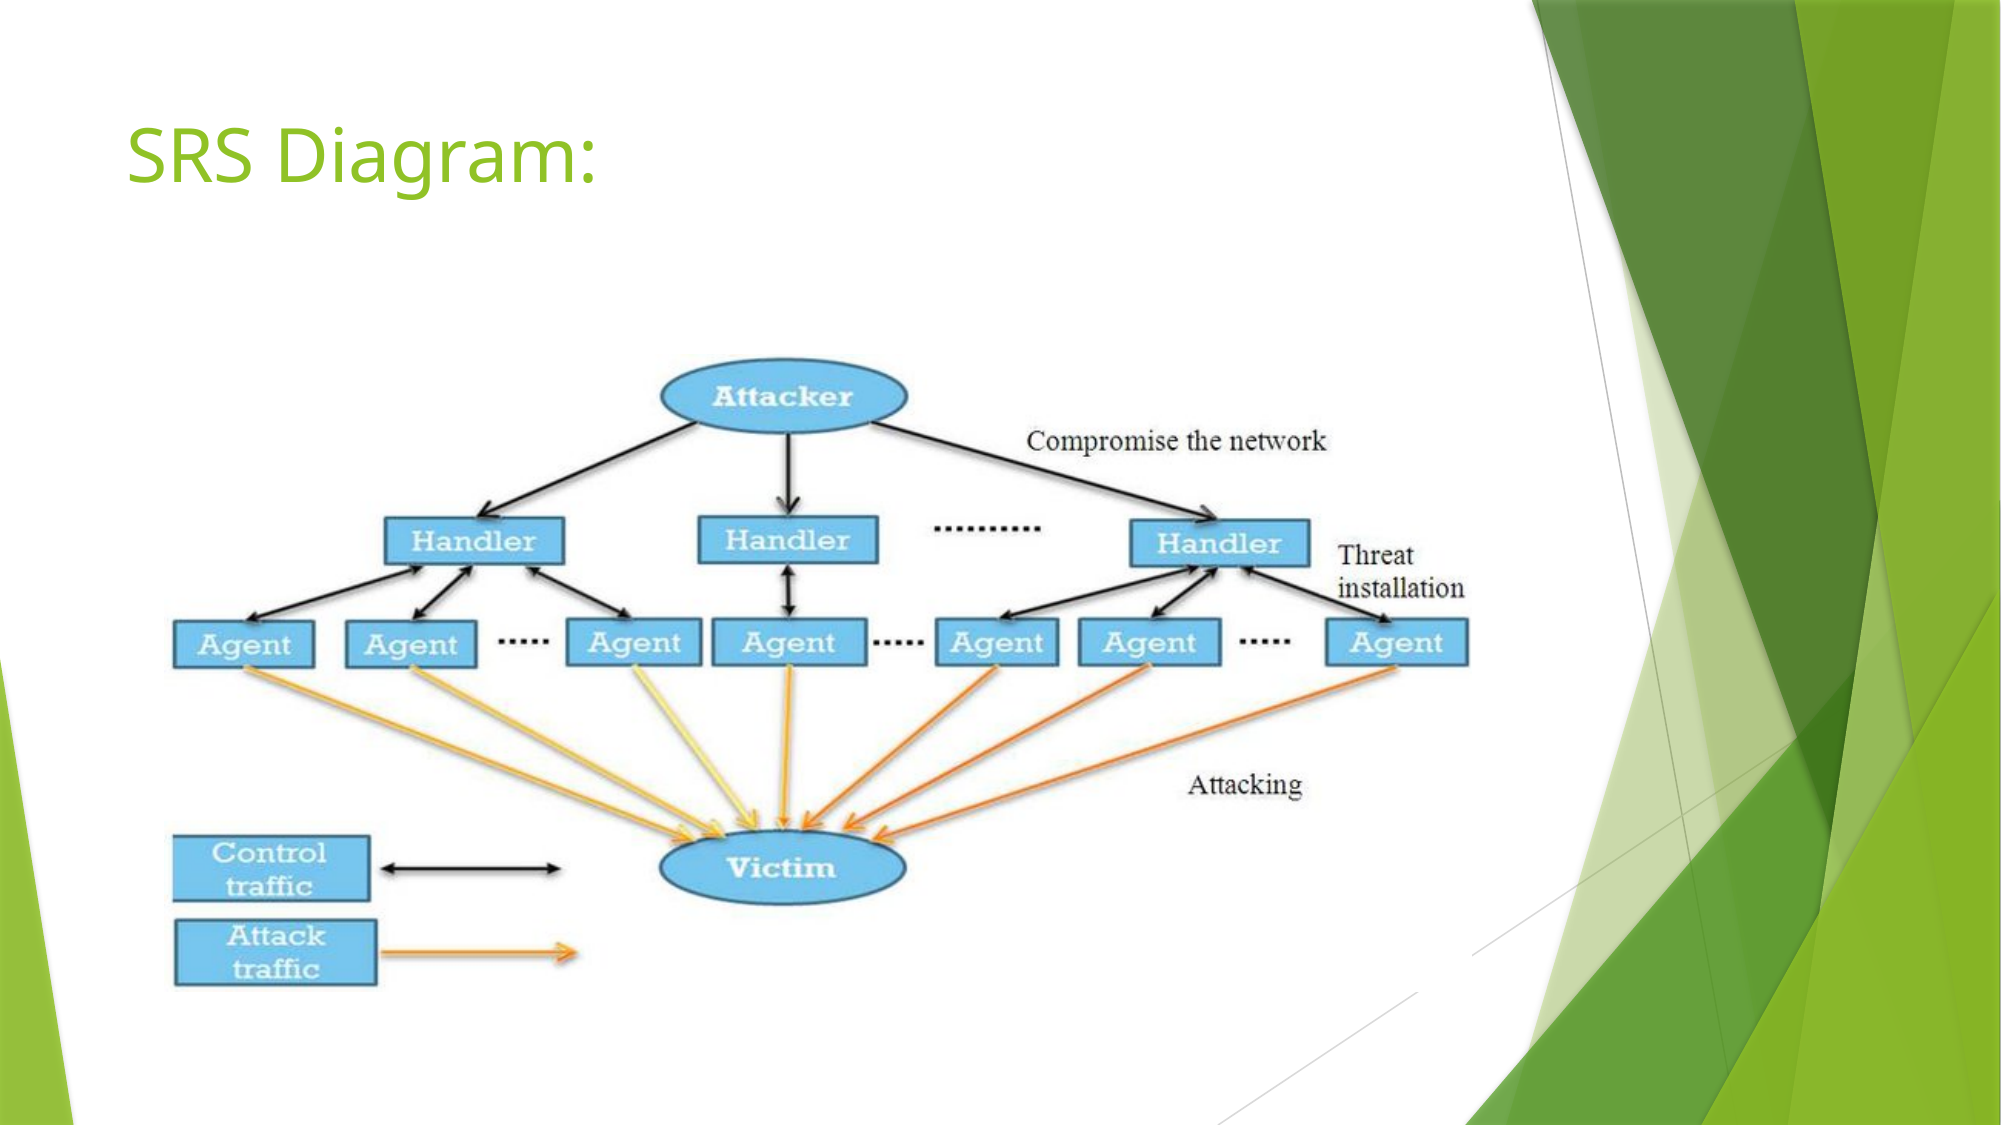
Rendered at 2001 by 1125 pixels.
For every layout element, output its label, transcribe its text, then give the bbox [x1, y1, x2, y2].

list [163, 353, 1472, 992]
title SRS Diagram: [111, 99, 1522, 317]
